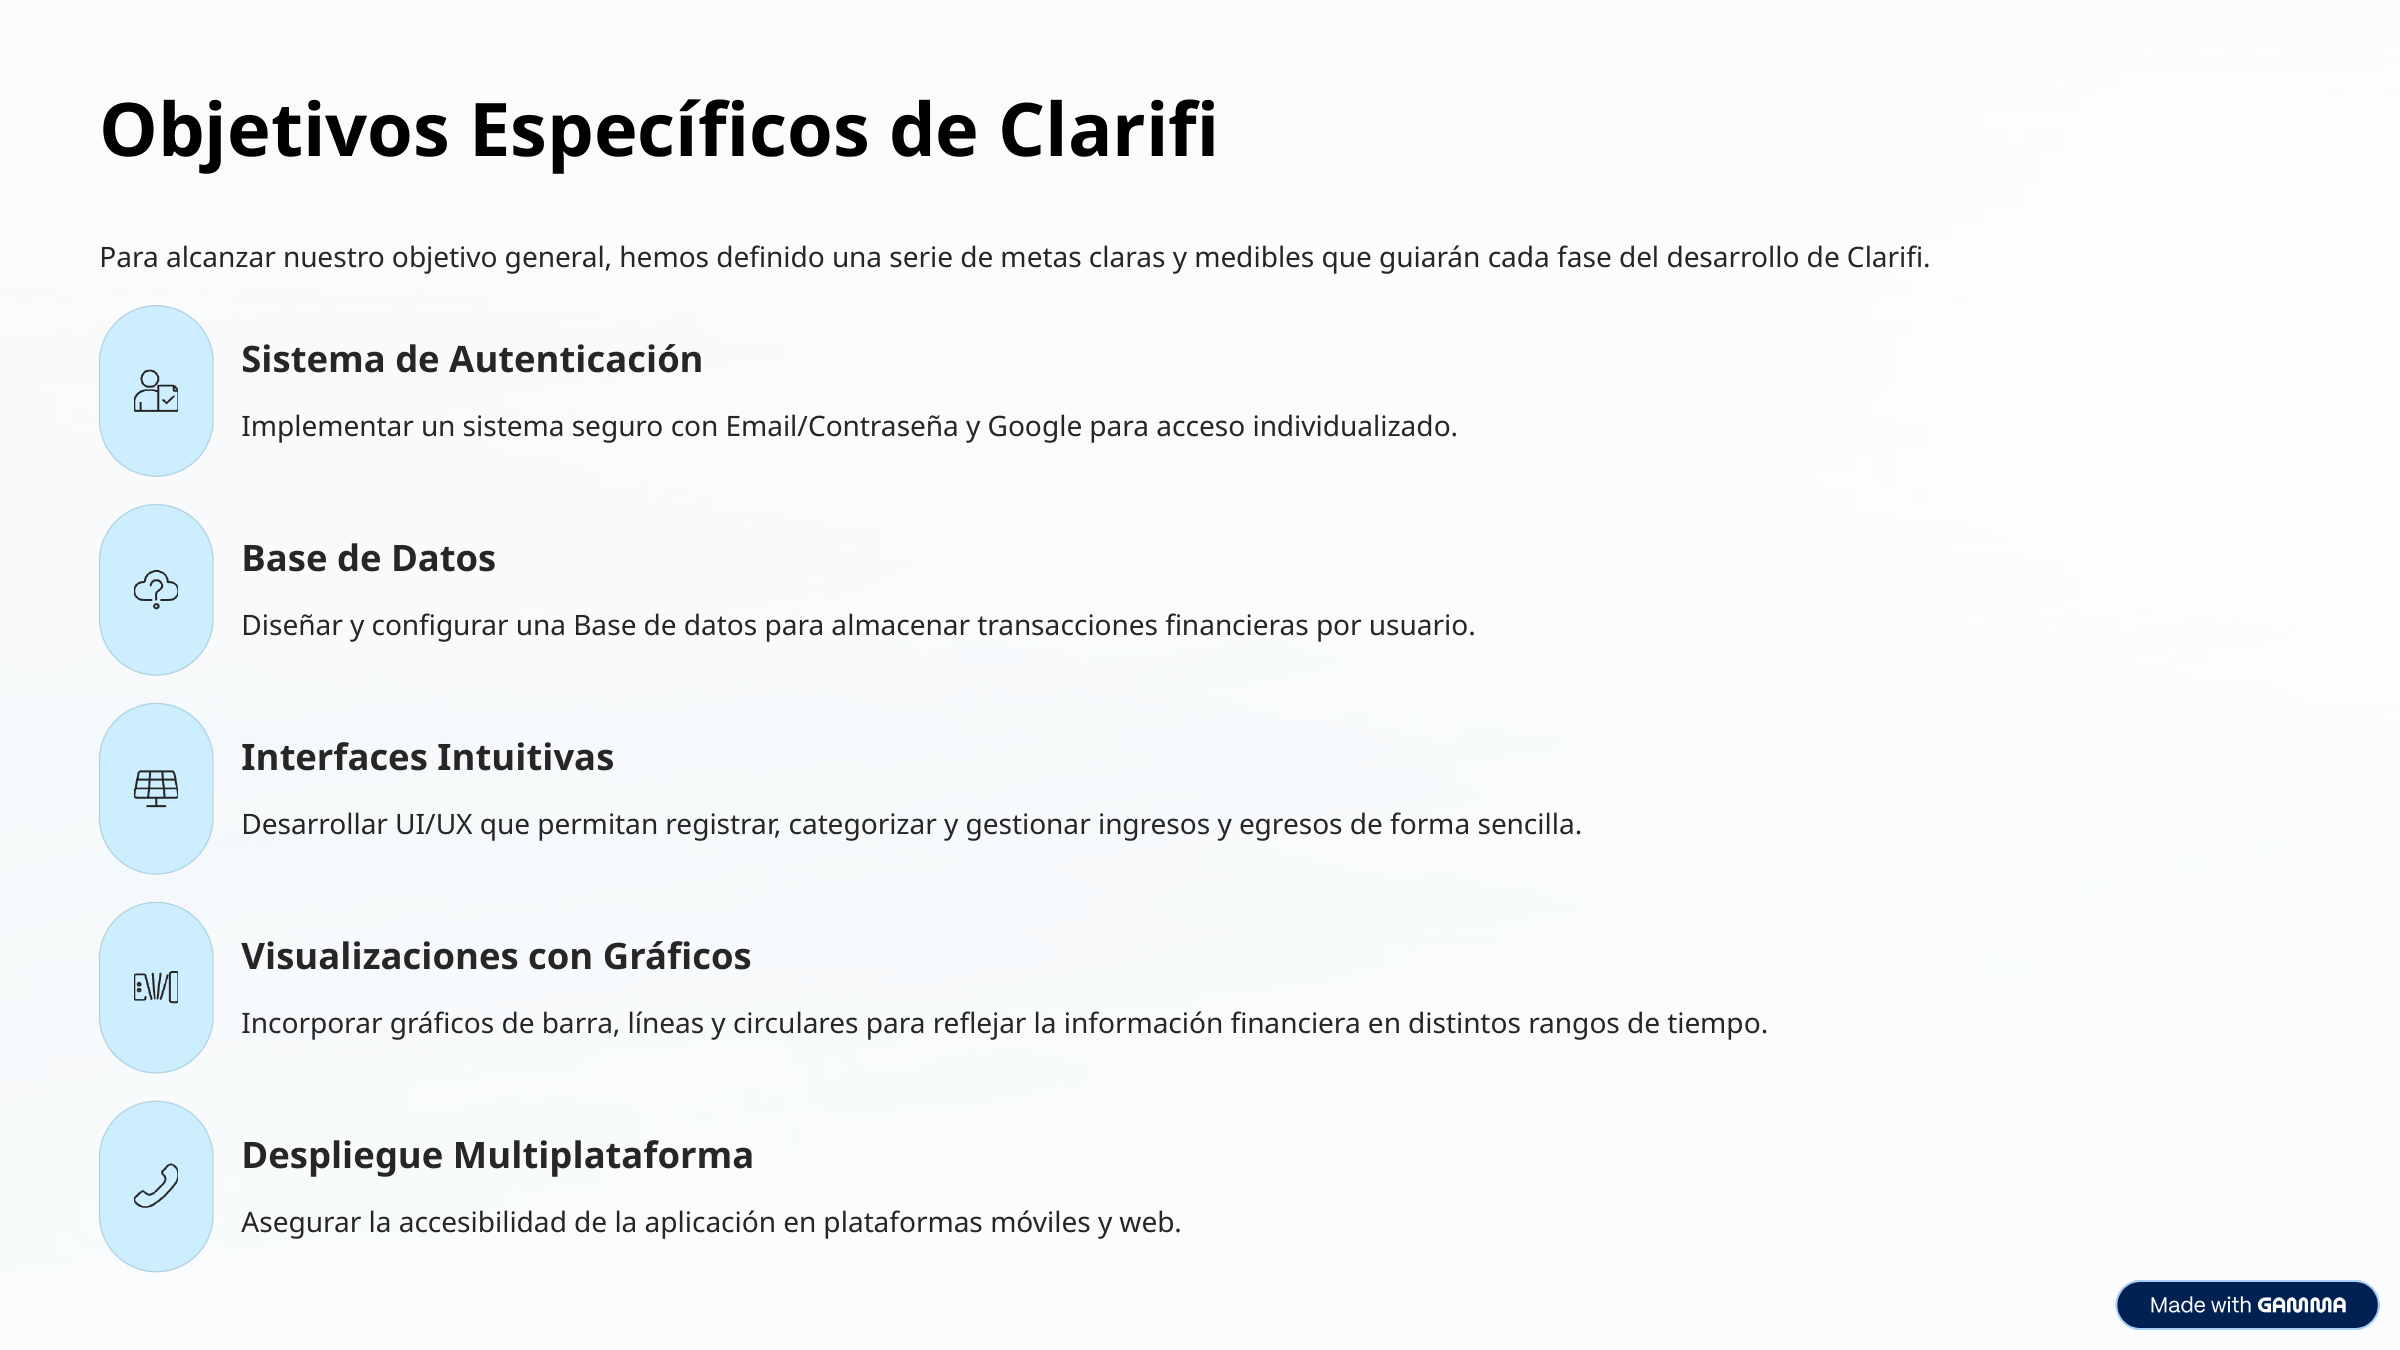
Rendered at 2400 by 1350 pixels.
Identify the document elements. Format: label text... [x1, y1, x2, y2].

picture [134, 762, 178, 816]
text_box Sistema de Autenticación [241, 334, 678, 381]
text_box [99, 504, 214, 676]
text_box Incorporar gráficos de barra, líneas y circulares para reflejar la información financiera en distintos rangos de tiempo. [241, 994, 2301, 1040]
text_box Implementar un sistema seguro con Email/Contraseña y Google para acceso individualizado. [241, 397, 2301, 444]
text_box Para alcanzar nuestro objetivo general, hemos definido una serie de metas claras y medibles que guiarán cada fase del desarrollo de Clarifi. [99, 228, 2301, 274]
text_box [99, 305, 214, 477]
text_box Asegurar la accesibilidad de la aplicación en plataformas móviles y web. [241, 1193, 2301, 1239]
picture [134, 960, 178, 1015]
picture [134, 563, 178, 617]
text_box [99, 1101, 214, 1272]
picture [134, 1159, 178, 1214]
text_box [99, 902, 214, 1073]
picture [2106, 1271, 2389, 1339]
picture [134, 364, 178, 418]
text_box Desarrollar UI/UX que permitan registrar, categorizar y gestionar ingresos y egresos de forma sencilla. [241, 795, 2301, 841]
text_box Interfaces Intuitivas [241, 731, 615, 779]
text_box [99, 703, 214, 874]
text_box Base de Datos [241, 532, 615, 580]
text_box Diseñar y configurar una Base de datos para almacenar transacciones financieras por usuario. [241, 596, 2301, 642]
text_box Visualizaciones con Gráficos [241, 930, 732, 978]
text_box Objetivos Específicos de Clarifi [99, 78, 1164, 172]
text_box Despliegue Multiplataforma [241, 1129, 724, 1177]
